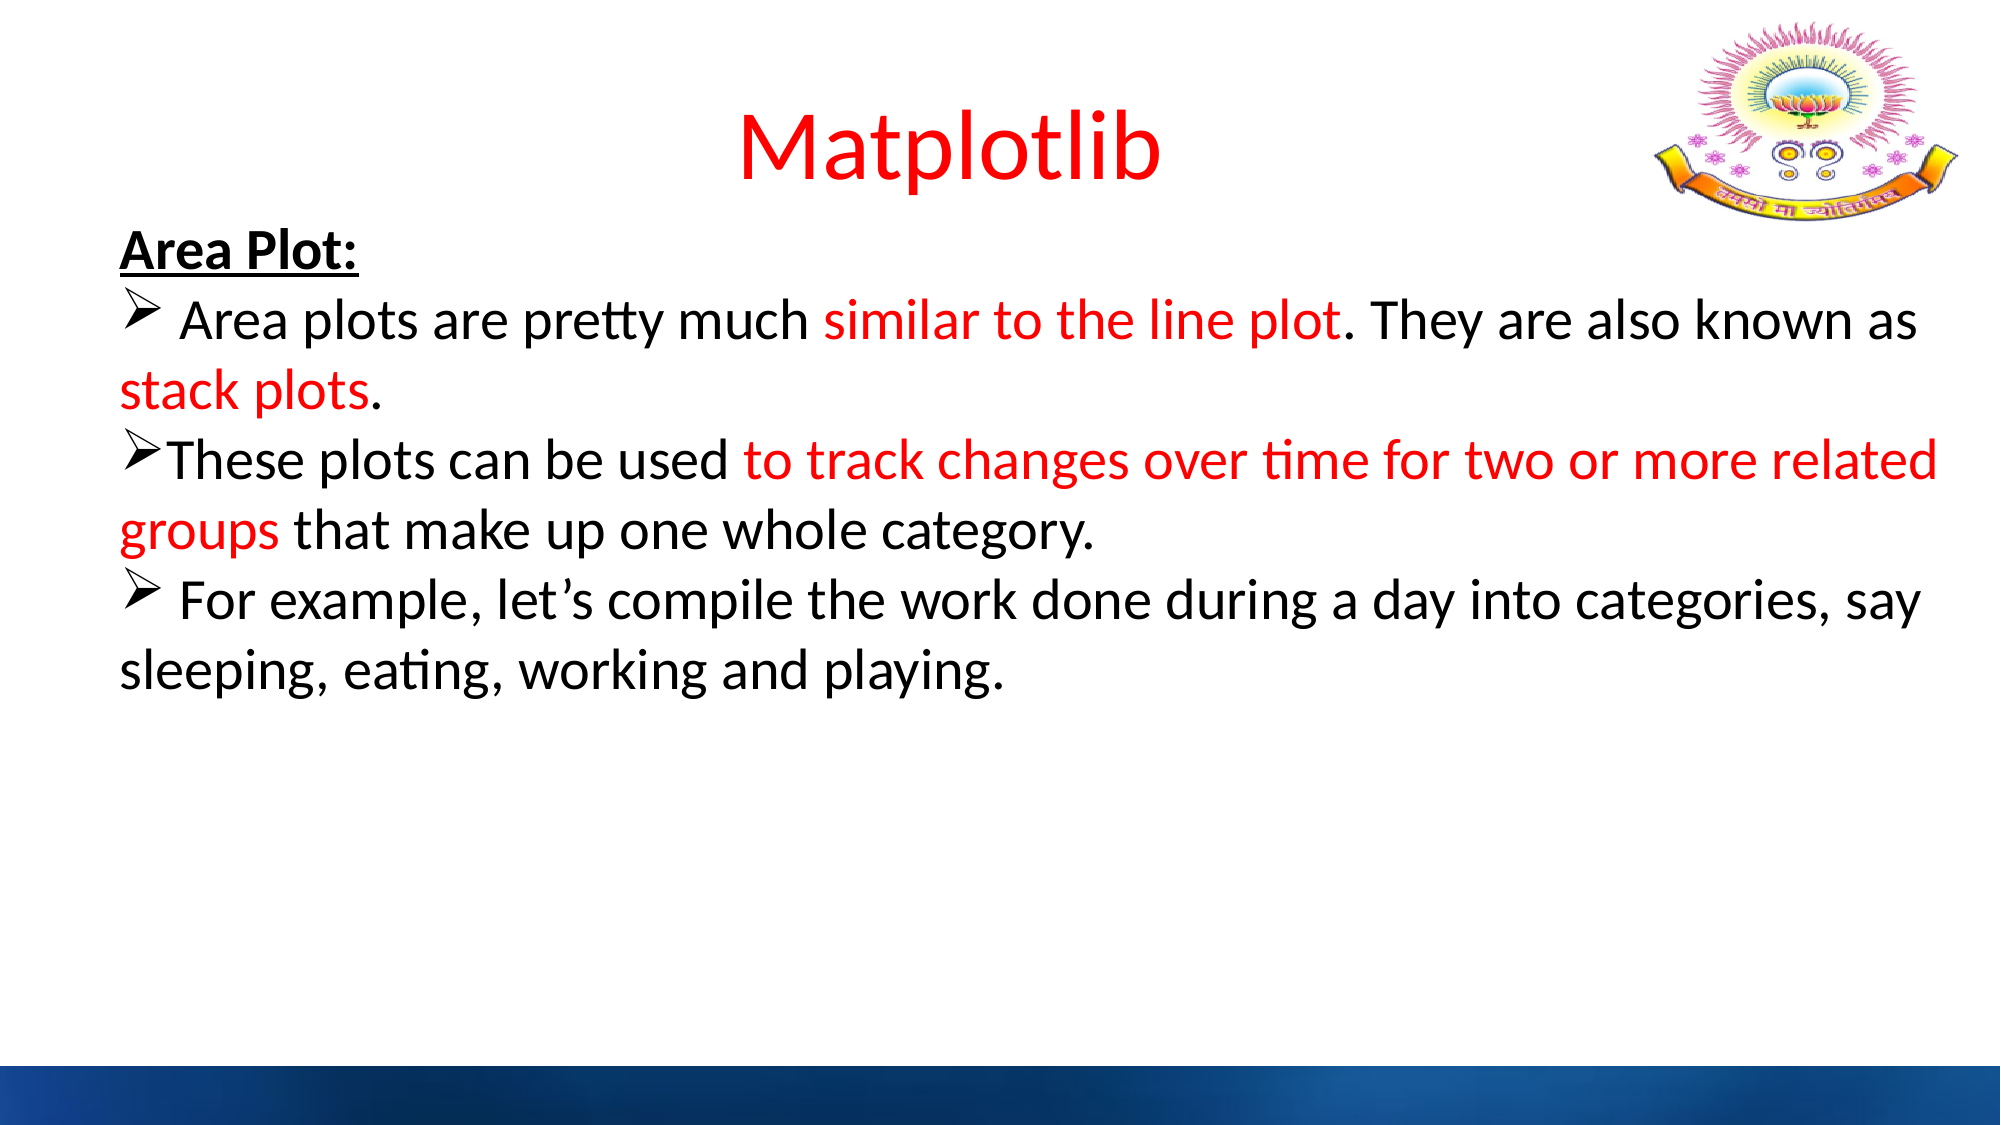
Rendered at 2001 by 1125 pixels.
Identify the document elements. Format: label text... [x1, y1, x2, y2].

text_box Area Plot: Area plots are pretty much similar to the line plot. They are also known as stack plots. These plots can be used to track changes over time for two or more related groups that make up one whole category. For example, let’s compile the work done during a day into categories, say sleeping, eating, working and playing. [101, 202, 2000, 780]
picture [1644, 19, 1976, 226]
text_box Matplotlib [266, 70, 1634, 202]
picture [0, 1066, 2000, 1125]
